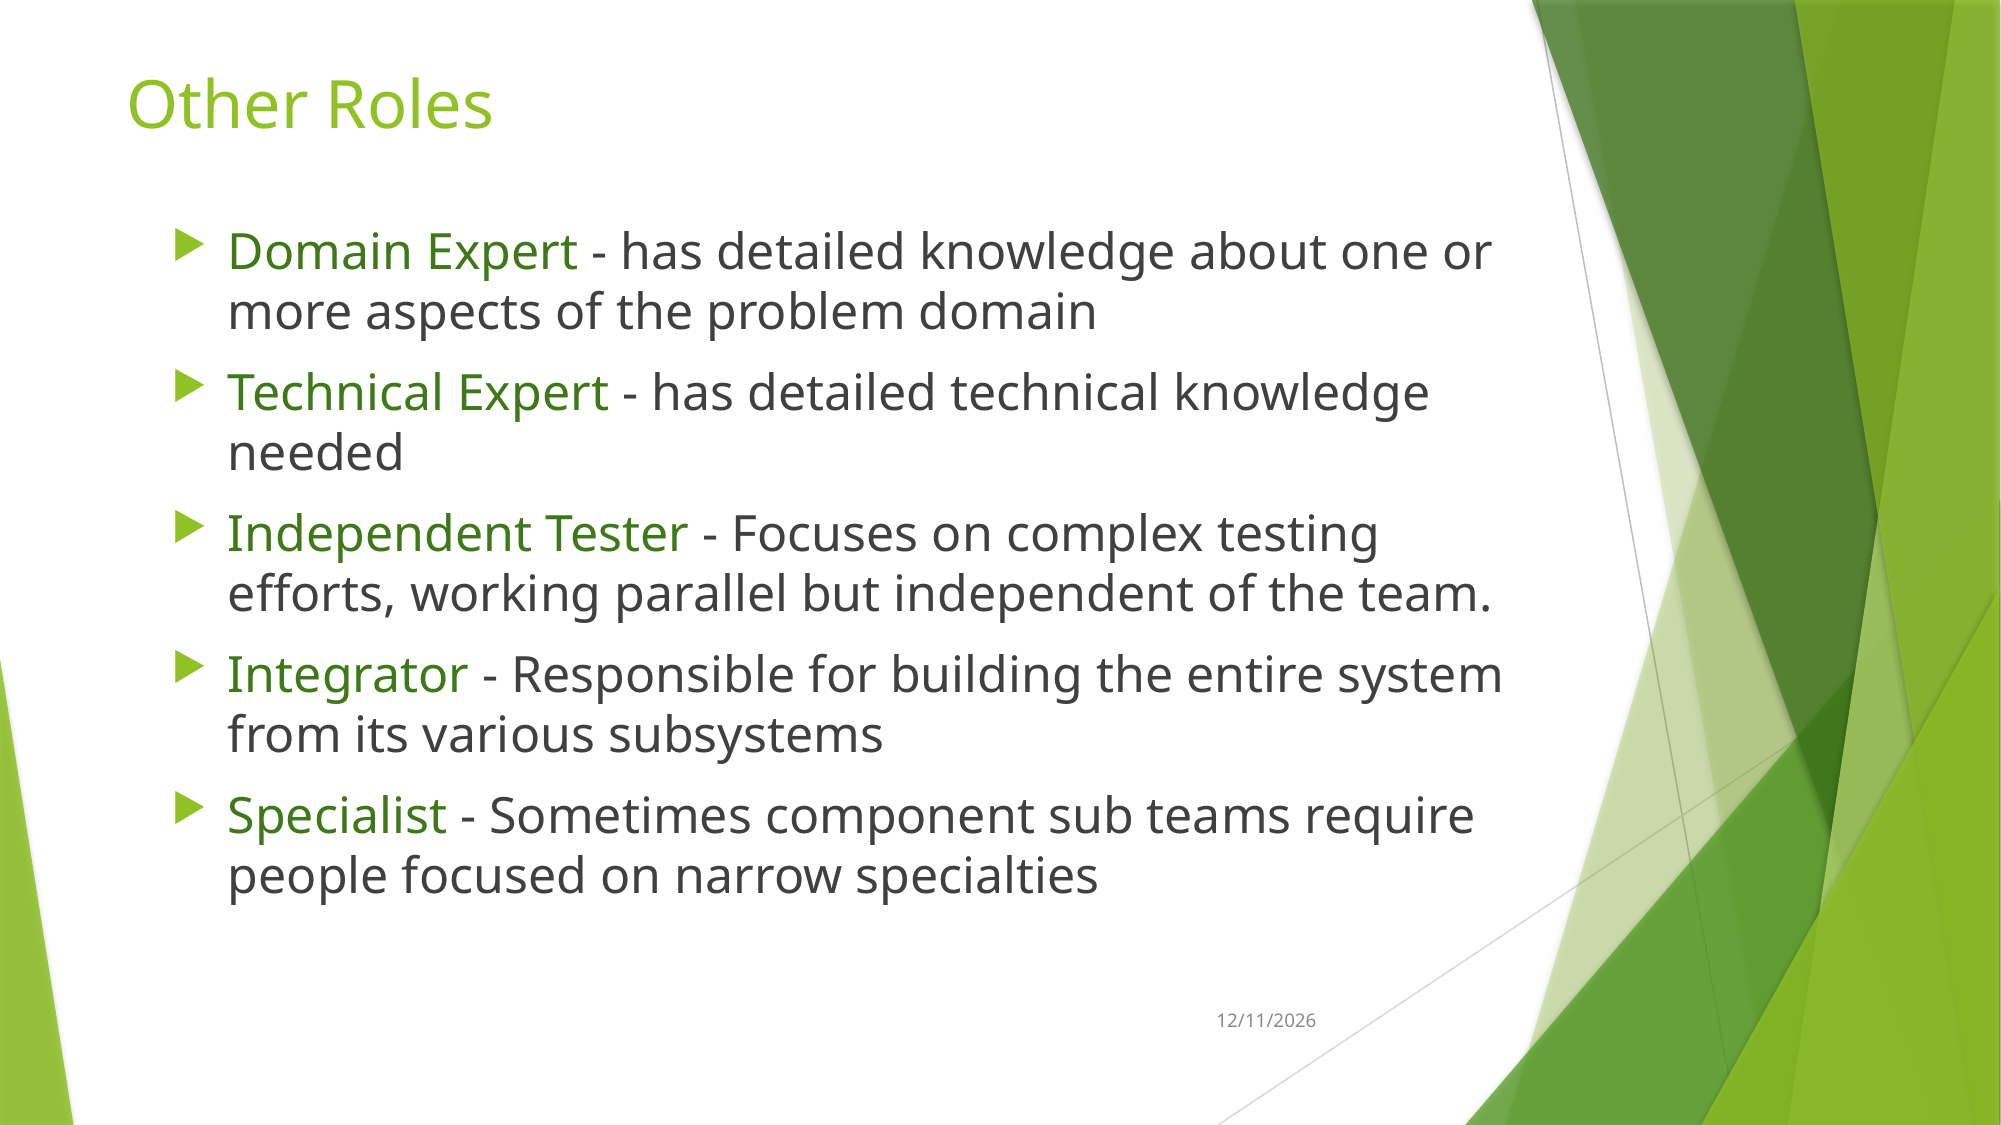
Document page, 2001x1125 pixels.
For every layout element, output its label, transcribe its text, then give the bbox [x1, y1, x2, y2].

list Domain Expert - has detailed knowledge about one or more aspects of the problem domain Technical Expert - has detailed technical knowledge needed Independent Tester - Focuses on complex testing efforts, working parallel but independent of the team. Integrator - Responsible for building the entire system from its various subsystems Specialist - Sometimes component sub teams require people focused on narrow specialties [156, 212, 1571, 955]
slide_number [1181, 991, 1332, 1051]
text_box Other Roles [111, 54, 771, 177]
